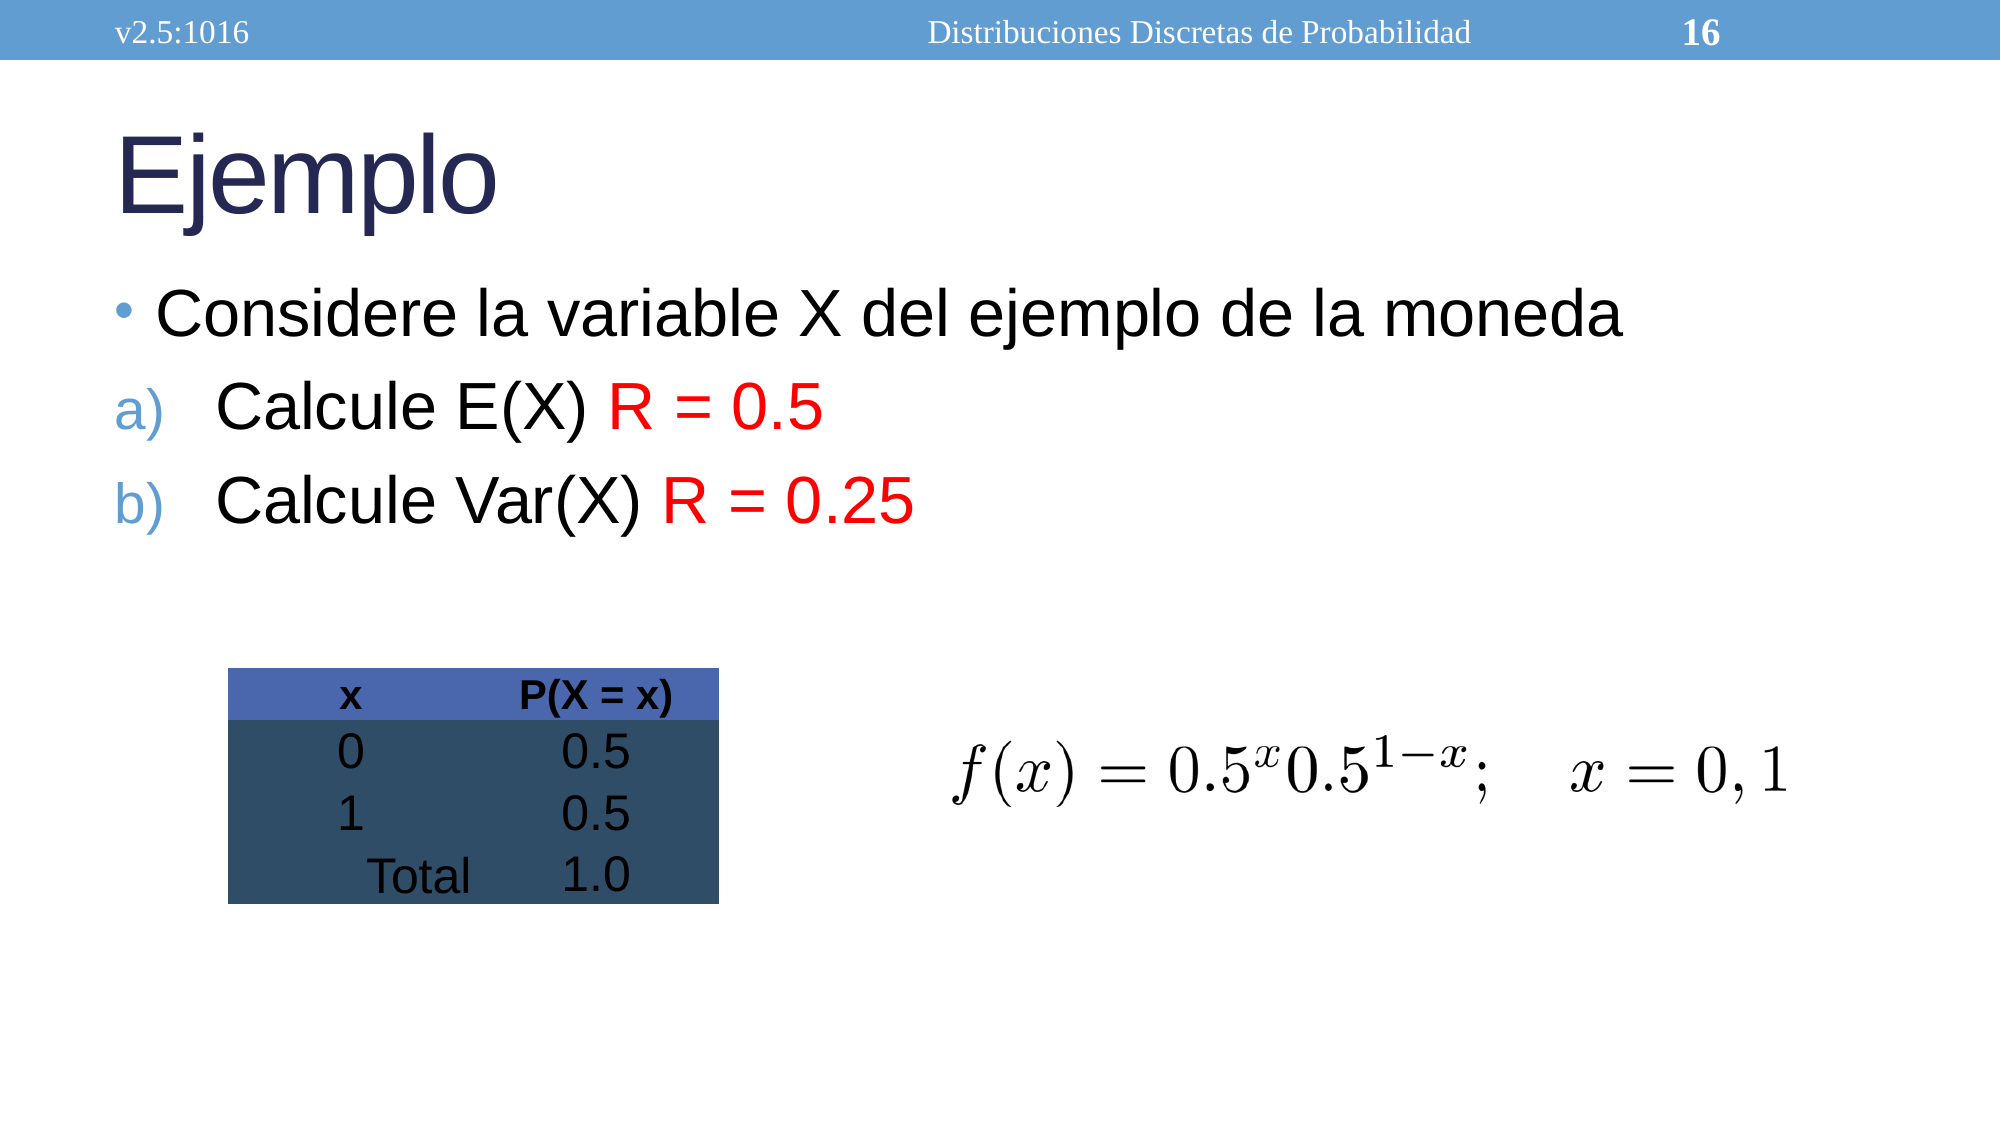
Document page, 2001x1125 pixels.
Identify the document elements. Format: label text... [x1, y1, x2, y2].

table_header x [228, 668, 474, 720]
table_cell 0.5 [474, 781, 719, 843]
table_cell 1.0 [474, 843, 719, 904]
slide_number v2.5:1016 [99, 3, 734, 57]
slide_number 16 [1666, 3, 1900, 57]
list Considere la variable X del ejemplo de la moneda Calcule E(X) R = 0.5 Calcule Var(X) R = 0.25 [99, 262, 1900, 1063]
picture [952, 735, 1786, 808]
table_header P(X = x) [474, 668, 719, 720]
table_cell 0 [228, 720, 474, 781]
title Ejemplo [99, 87, 1900, 250]
footer Distribuciones Discretas de Probabilidad [750, 3, 1650, 57]
table_cell Total [228, 843, 474, 904]
table_cell 0.5 [474, 720, 719, 781]
table_cell 1 [228, 781, 474, 843]
